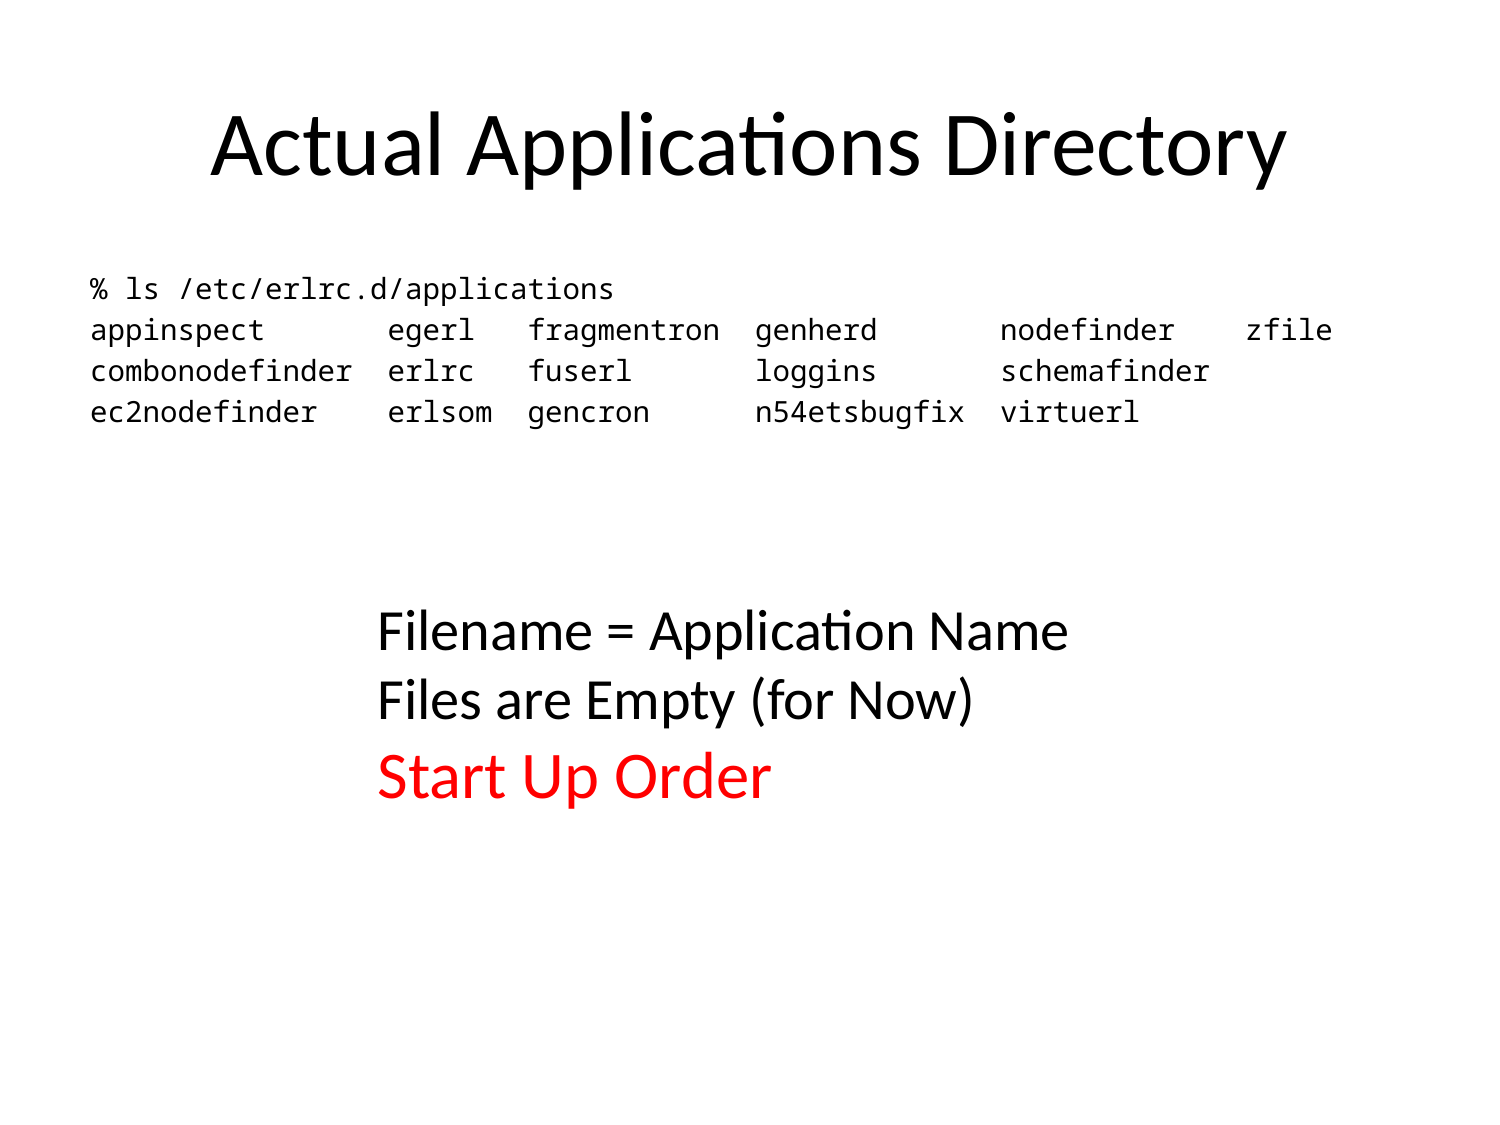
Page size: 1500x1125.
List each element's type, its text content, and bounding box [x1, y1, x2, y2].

title Actual Applications Directory [75, 45, 1425, 233]
list % ls /etc/erlrc.d/applications appinspect egerl fragmentron genherd nodefinder zfile combonodefinder erlrc fuserl loggins schemafinder ec2nodefinder erlsom gencron n54etsbugfix virtuerl [75, 262, 1425, 1005]
